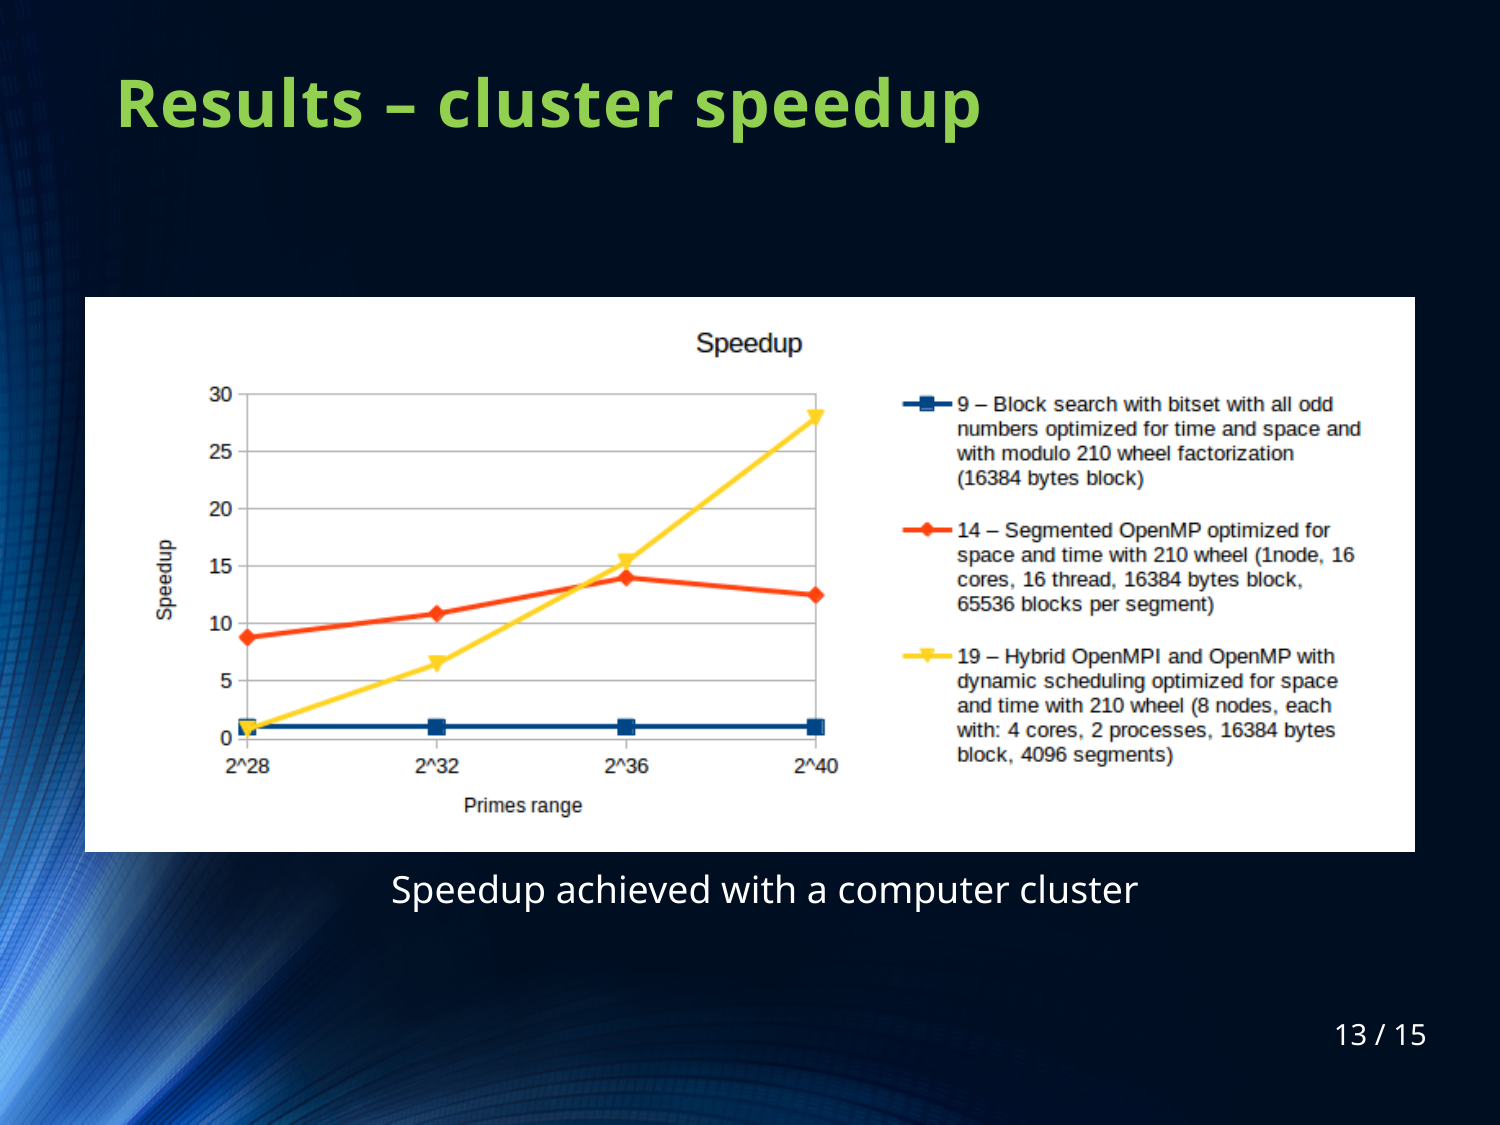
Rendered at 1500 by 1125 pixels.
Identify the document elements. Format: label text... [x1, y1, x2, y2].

title Results – cluster speedup [100, 62, 1401, 149]
picture [0, 0, 1500, 1125]
slide_number 13 / 15 [1312, 1011, 1449, 1057]
text_box Speedup achieved with a computer cluster [376, 863, 1154, 919]
